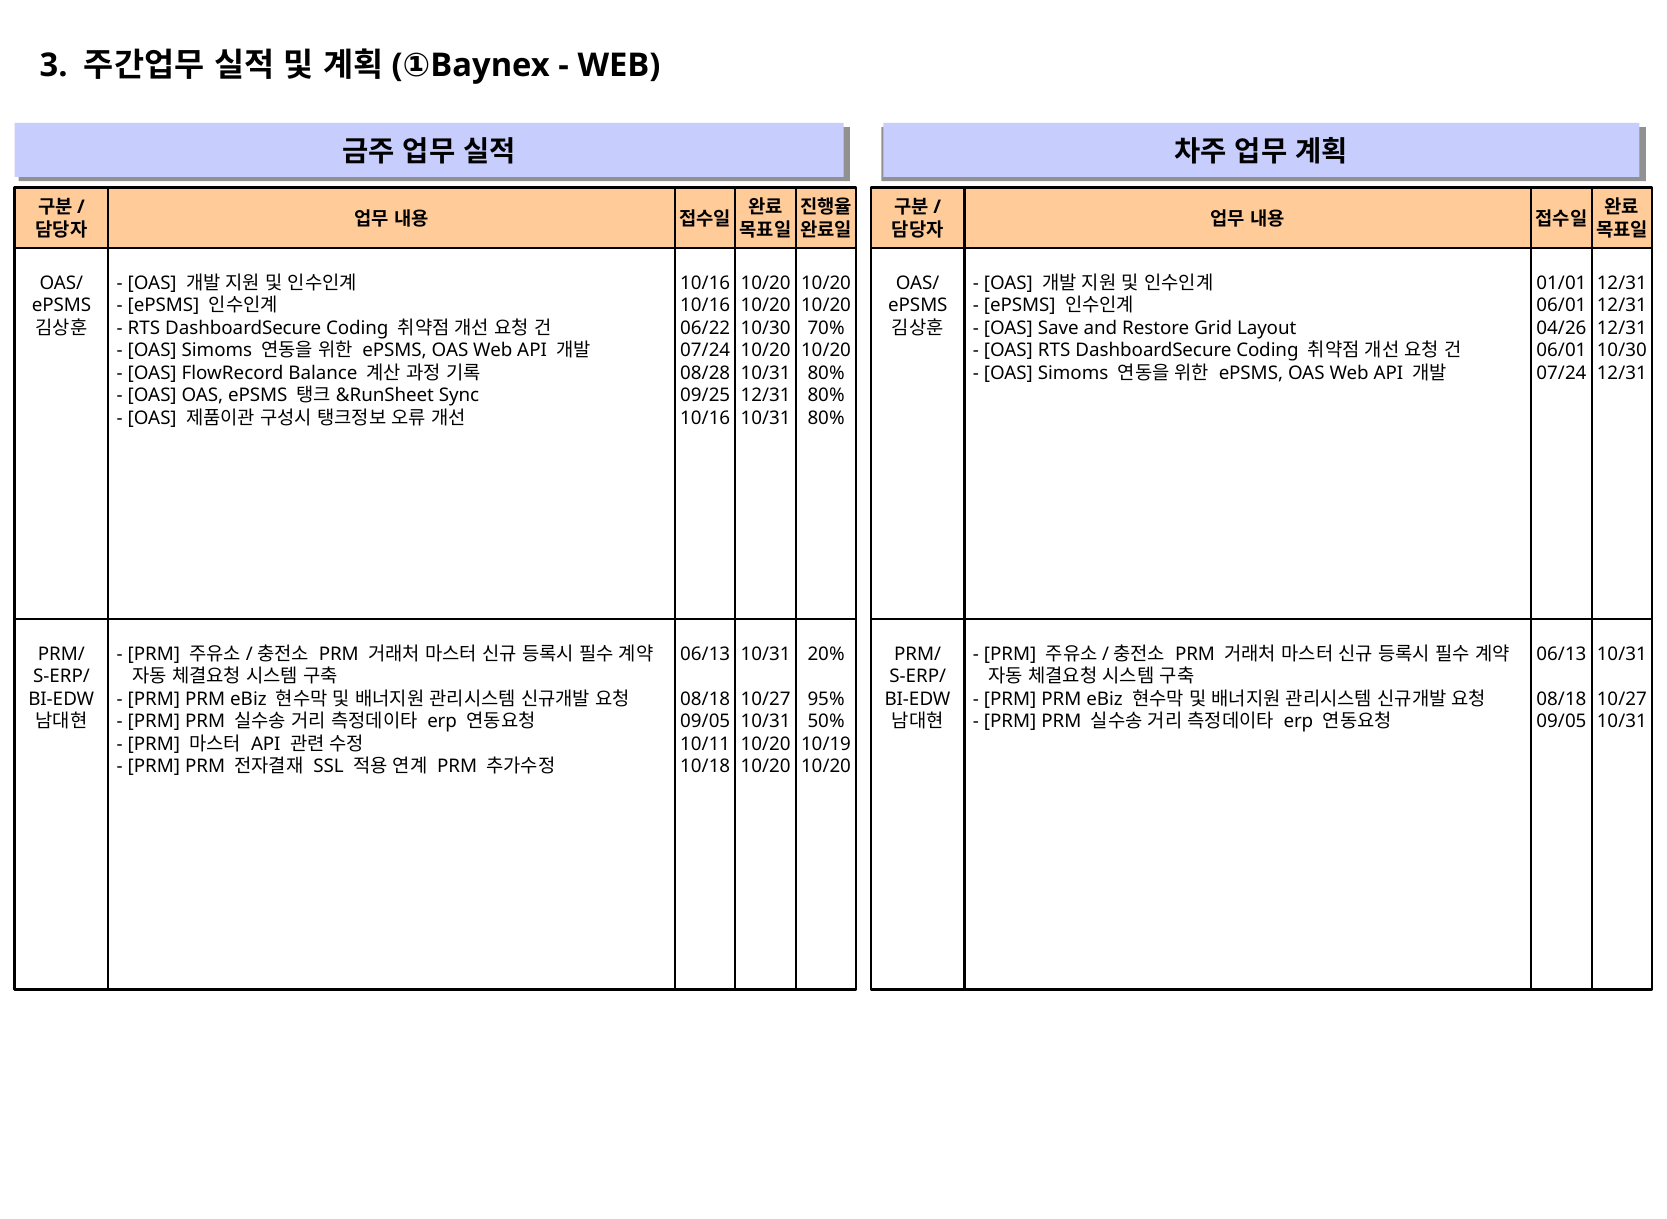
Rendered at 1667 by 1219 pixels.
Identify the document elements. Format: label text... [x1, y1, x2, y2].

text_box " " [881, 127, 1646, 182]
text_box PRM/ S-ERP/ BI-EDW 남대현 [14, 618, 108, 990]
text_box 완료 목표일 [735, 187, 795, 247]
text_box 진행율 완료일 [795, 187, 857, 247]
text_box 10/20 10/20 10/30 10/20 10/31 12/31 10/31 [736, 247, 795, 618]
text_box 업무 내용 [108, 187, 675, 247]
text_box 금주 업무 실적 [14, 122, 844, 177]
text_box 10/31 10/27 10/31 10/20 10/20 [736, 618, 795, 990]
text_box [964, 618, 1532, 990]
text_box OAS/ ePSMS 김상훈 [870, 247, 964, 618]
text_box 20% 95% 50% 10/19 10/20 [795, 618, 857, 990]
text_box 구분/ 담당자 [14, 187, 108, 247]
text_box 접수일 [675, 187, 735, 247]
text_box 구분/ 담당자 [870, 187, 964, 247]
text_box OAS/ ePSMS 김상훈 [14, 247, 108, 618]
text_box 접수일 [1531, 187, 1591, 247]
text_box 01/01 06/01 04/26 06/01 07/24 [1532, 247, 1592, 618]
text_box [964, 247, 1532, 618]
text_box 10/31 10/27 10/31 [1592, 618, 1653, 990]
text_box 06/13 08/18 09/05 [1532, 618, 1592, 990]
text_box 3. 주간업무 실적 및 계획(①Baynex - WEB) [39, 43, 1019, 107]
text_box 차주 업무 계획 [883, 122, 1640, 177]
text_box 12/31 12/31 12/31 10/30 12/31 [1592, 247, 1653, 618]
text_box PRM/ S-ERP/ BI-EDW 남대현 [870, 618, 964, 990]
text_box 06/13 08/18 09/05 10/11 10/18 [675, 618, 736, 990]
text_box 10/16 10/16 06/22 07/24 08/28 09/25 10/16 [675, 247, 736, 618]
text_box [108, 247, 675, 618]
text_box 10/20 10/20 70% 10/20 80% 80% 80% [795, 247, 857, 618]
text_box 완료 목표일 [1591, 187, 1653, 247]
text_box 업무 내용 [964, 187, 1531, 247]
text_box " " [18, 127, 850, 182]
text_box [108, 618, 675, 990]
